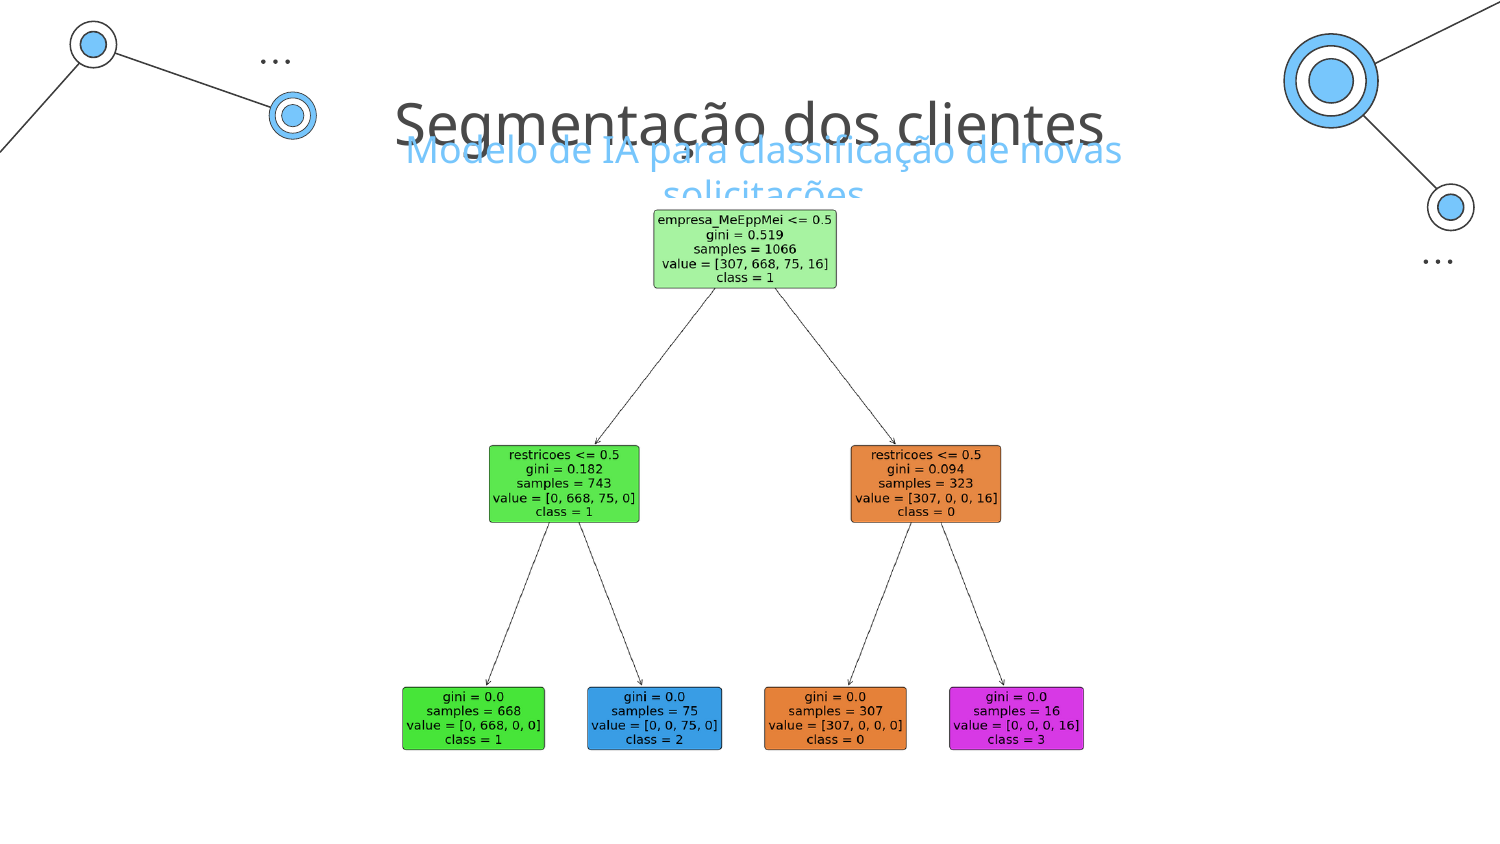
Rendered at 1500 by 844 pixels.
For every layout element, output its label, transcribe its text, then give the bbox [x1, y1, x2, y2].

text_box Modelo de IA para classificação de novas solicitações [296, 143, 1233, 198]
title Segmentação dos clientes [257, 72, 1243, 171]
picture [396, 198, 1094, 761]
